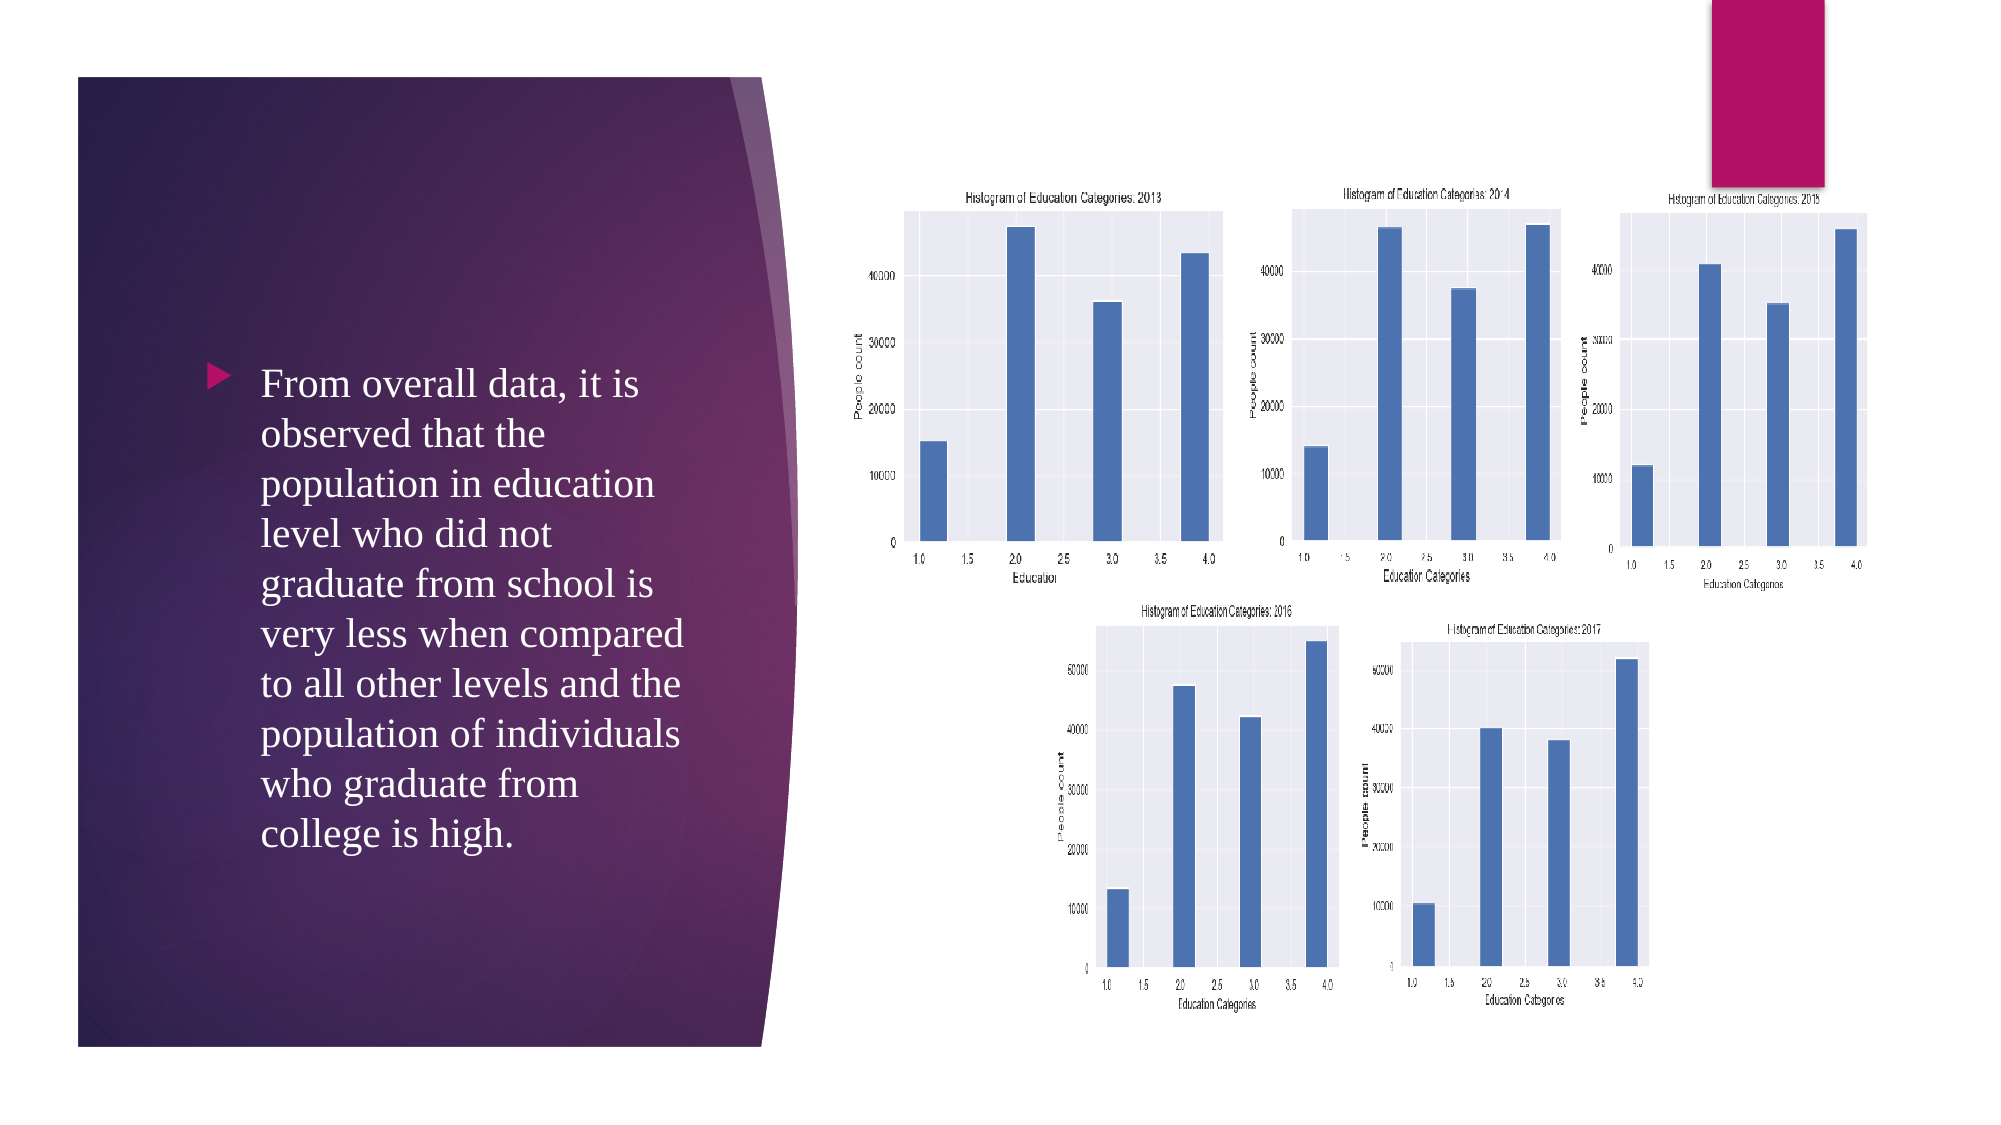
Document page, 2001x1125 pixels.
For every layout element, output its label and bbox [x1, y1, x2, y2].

text_box [0, 0, 2000, 1125]
list [851, 159, 1957, 1036]
